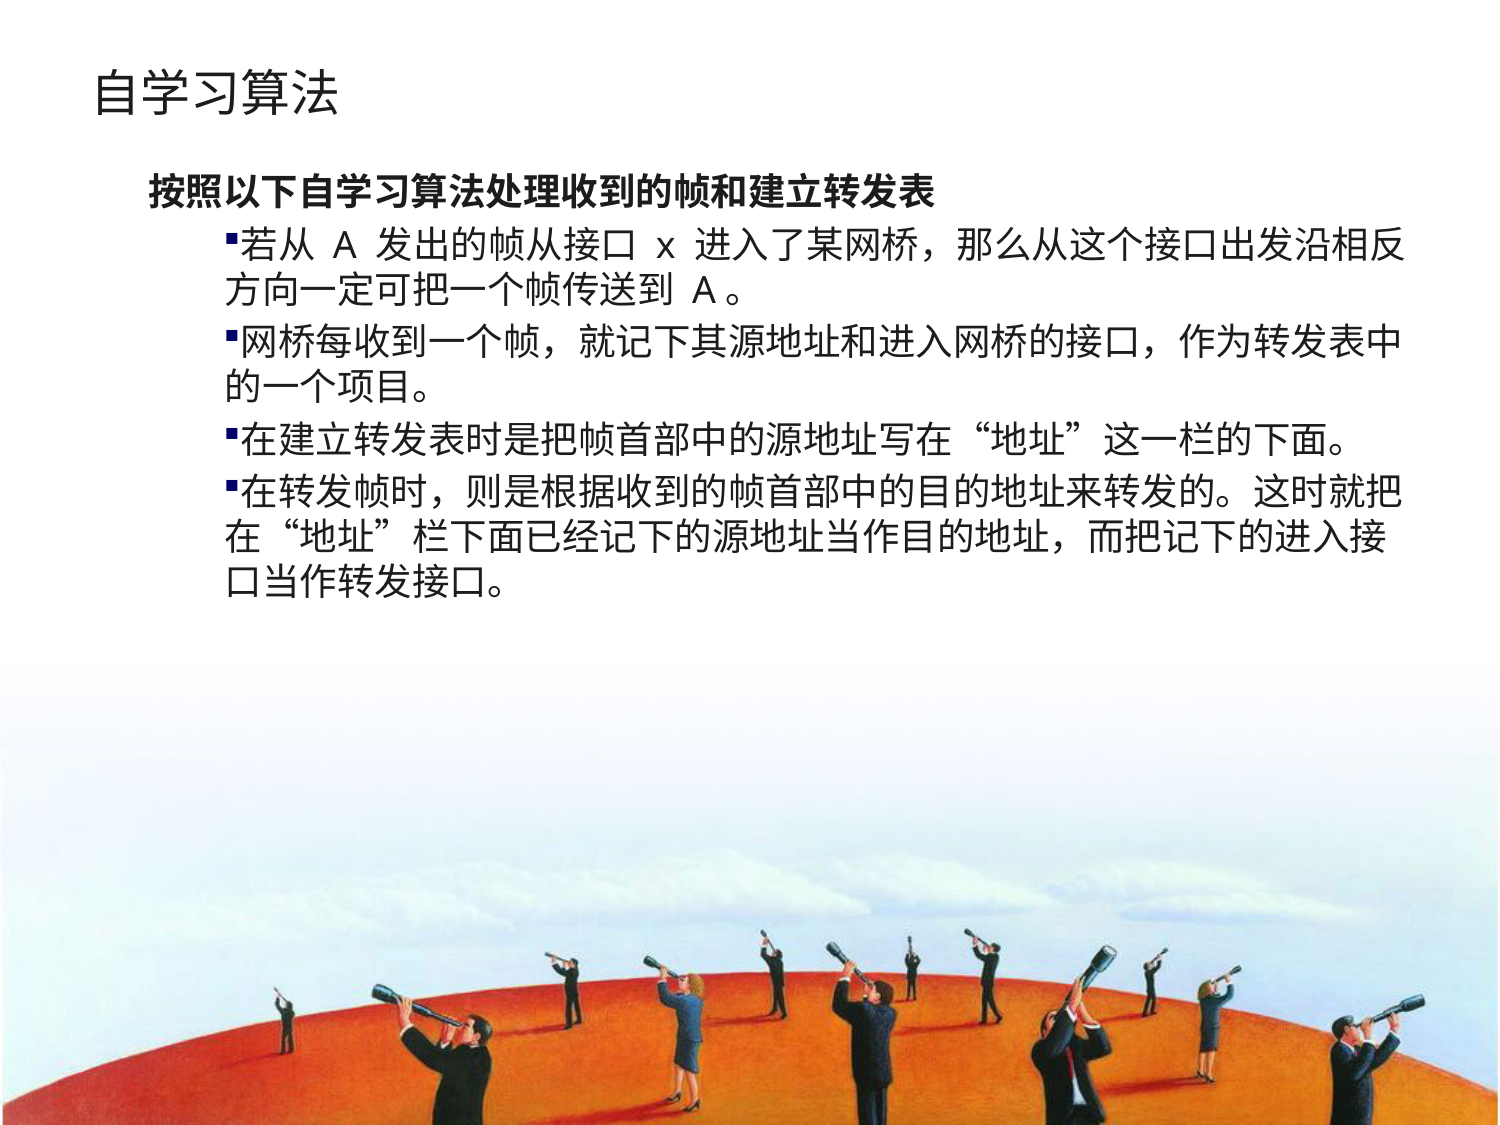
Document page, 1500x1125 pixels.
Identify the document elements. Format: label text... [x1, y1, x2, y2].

title 自学习算法 [75, 45, 1425, 138]
picture [0, 0, 1500, 1125]
list 按照以下自学习算法处理收到的帧和建立转发表 若从 A 发出的帧从接口 x 进入了某网桥，那么从这个接口出发沿相反方向一定可把一个帧传送到 A。 网桥每收到一个帧，就记下其源地址和进入网桥的接口，作为转发表中的一个项目。 在建立转发表时是把帧首部中的源地址写在“地址”这一栏的下面。 在转发帧时，则是根据收到的帧首部中的目的地址来转发的。这时就把在“地址”栏下面已经记下的源地址当作目的地址，而把记下的进入接口当作转发接口。 [75, 160, 1425, 946]
